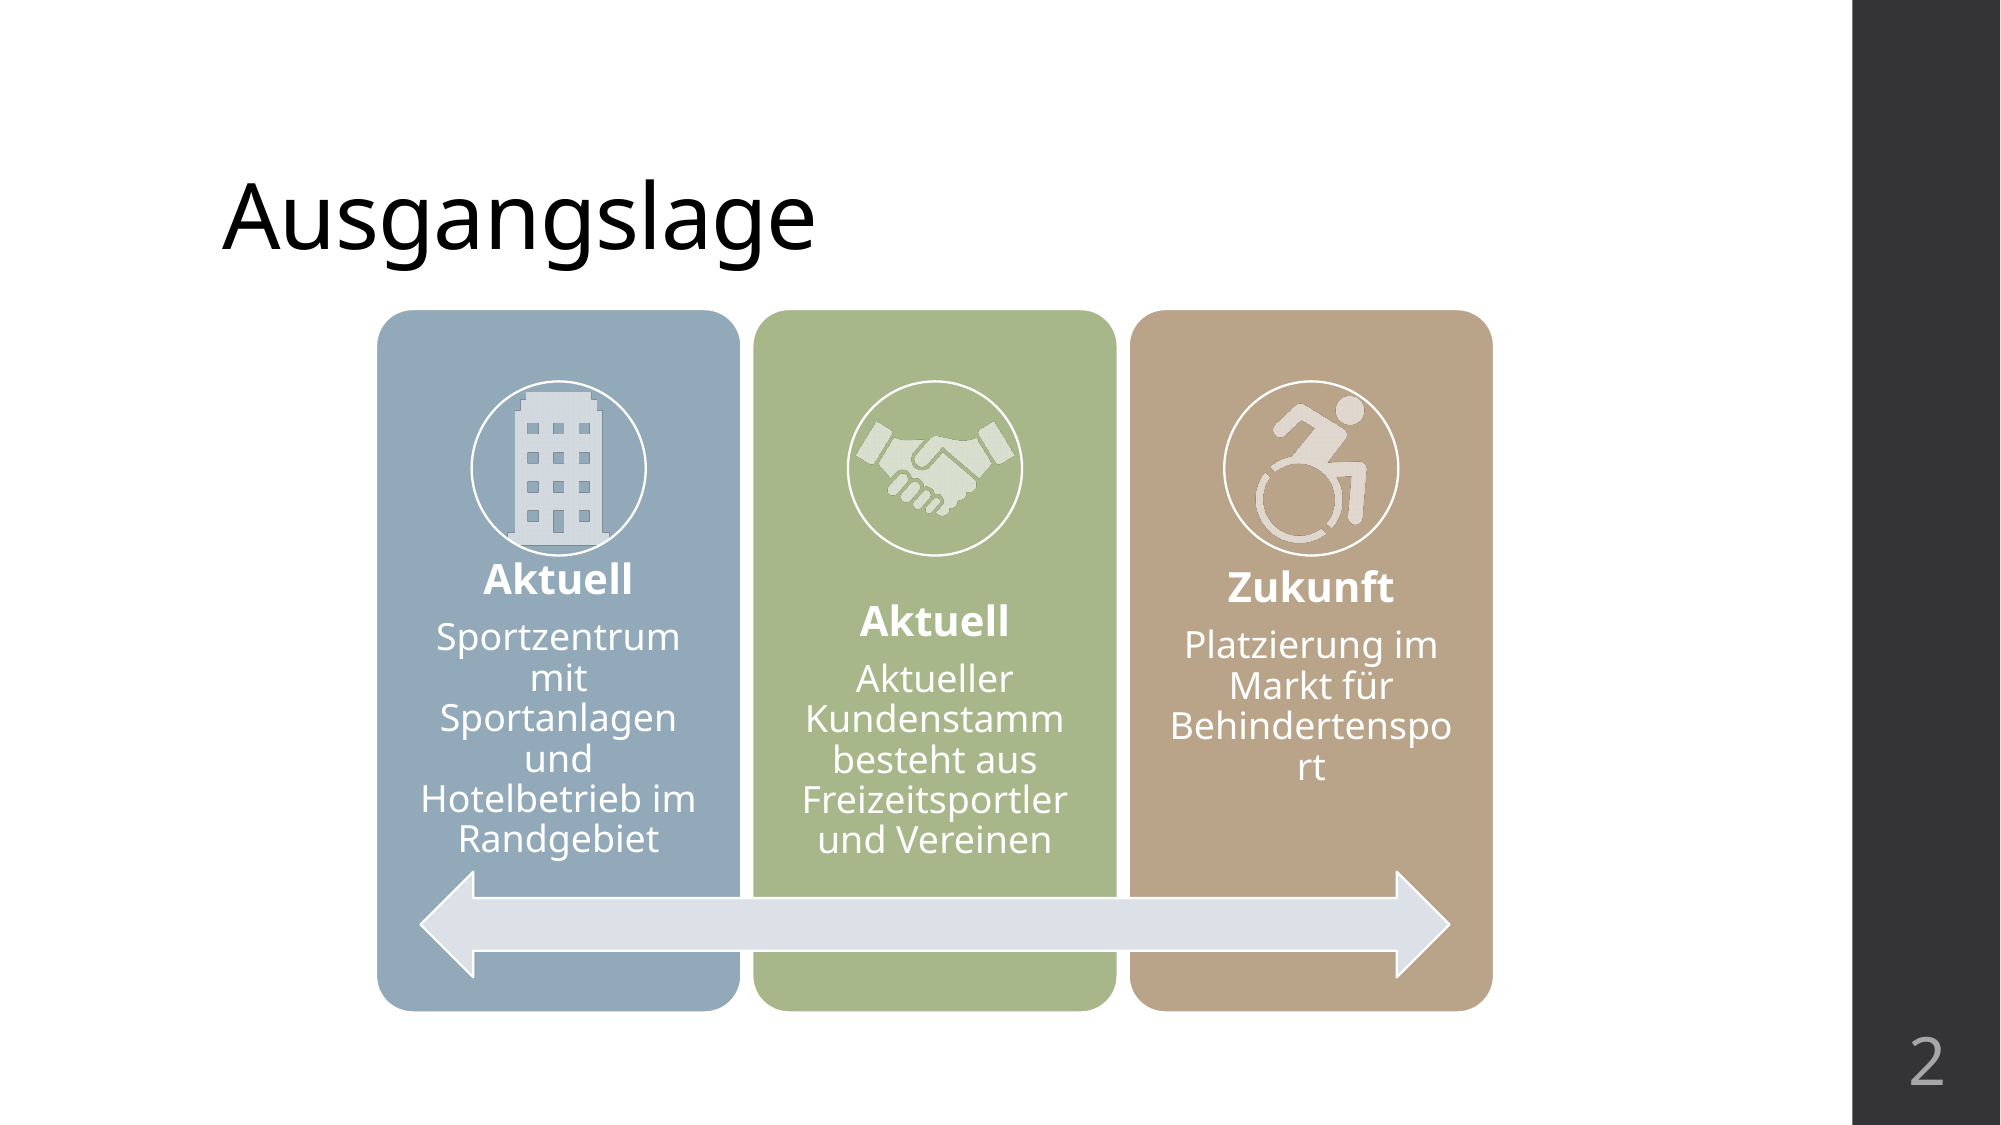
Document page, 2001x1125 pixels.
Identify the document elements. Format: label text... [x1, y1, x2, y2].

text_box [375, 308, 1495, 1013]
title Ausgangslage [206, 60, 1797, 278]
slide_number 2 [1852, 1012, 2000, 1110]
